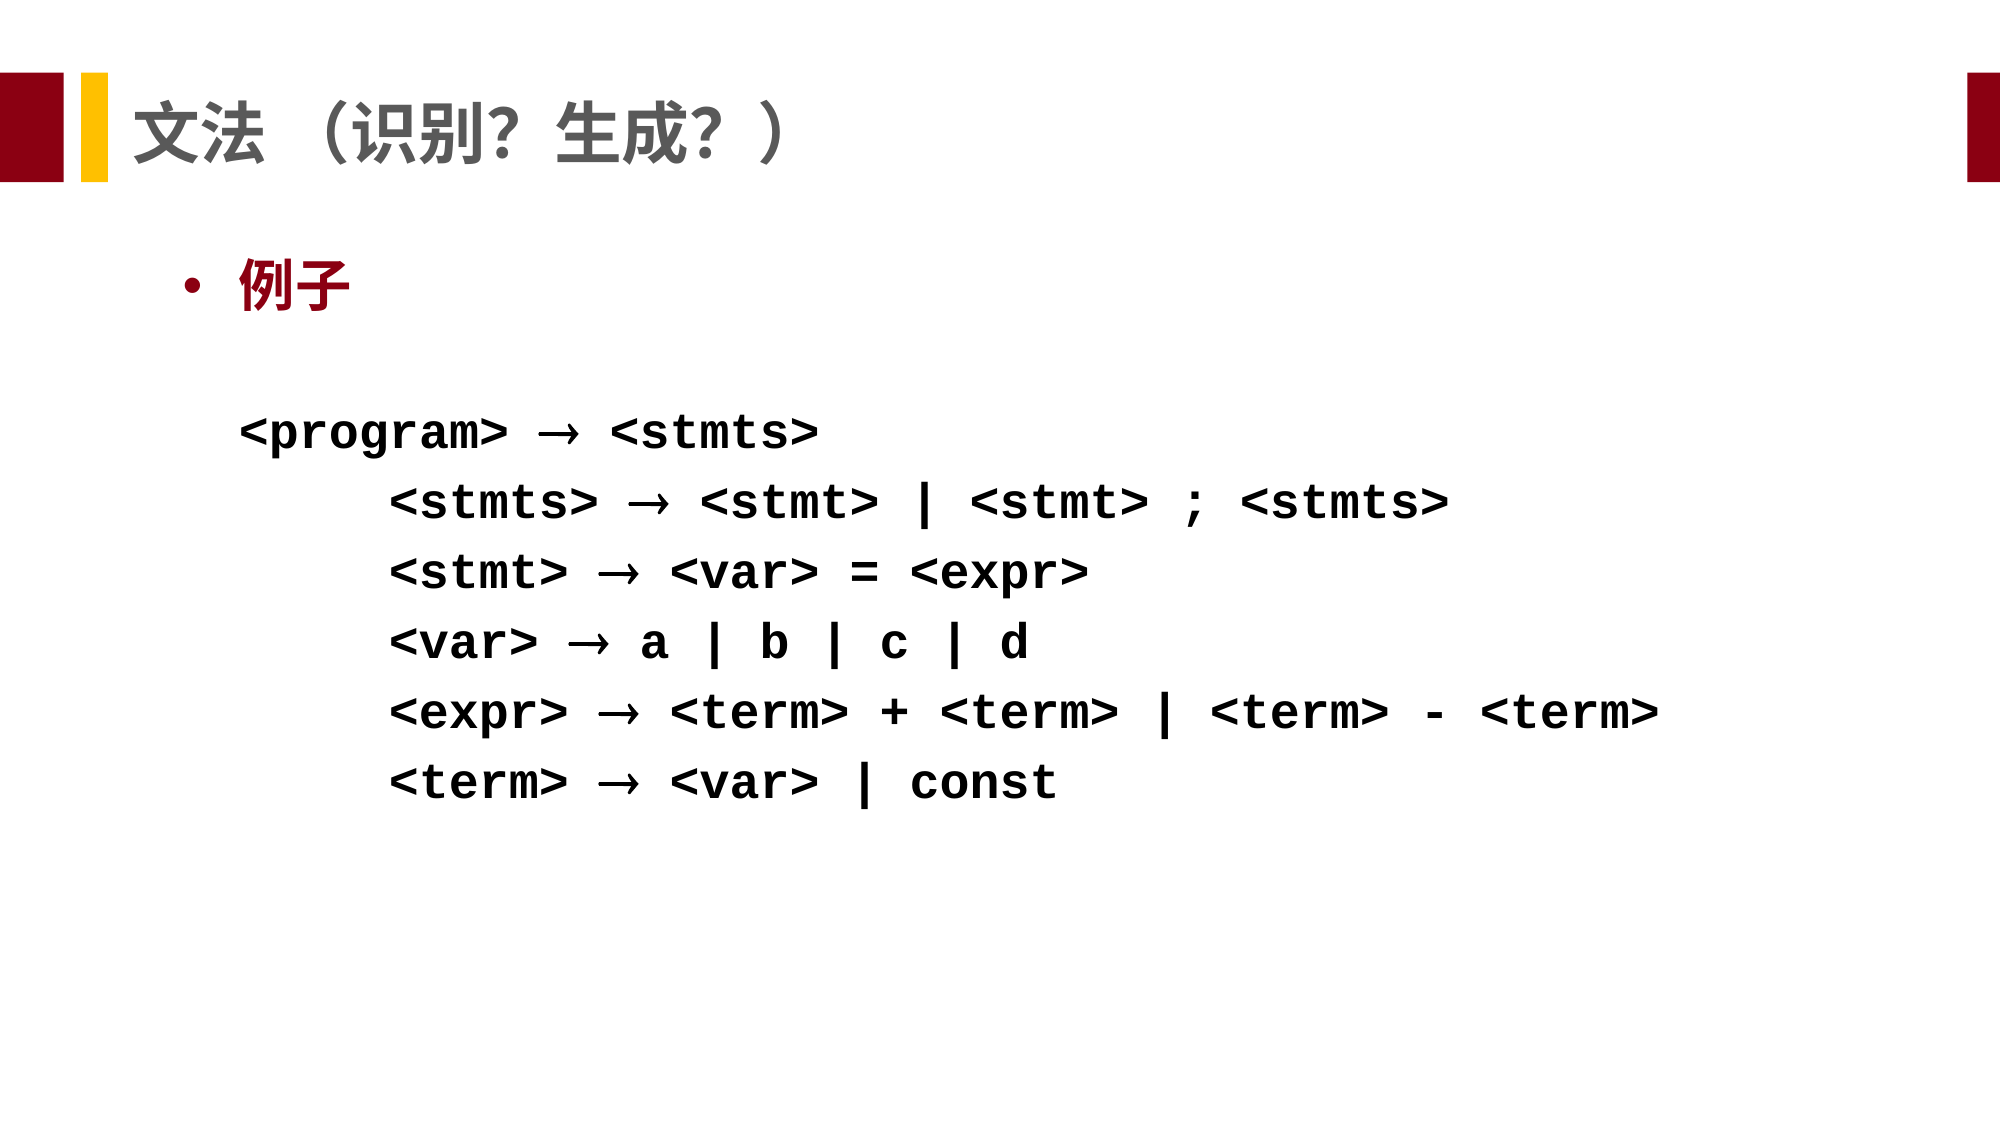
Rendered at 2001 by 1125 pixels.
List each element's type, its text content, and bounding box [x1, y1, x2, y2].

text_box 例子 <program>  <stmts> <stmts>  <stmt> | <stmt> ; <stmts> <stmt>  <var> = <expr> <var>  a | b | c | d <expr>  <term> + <term> | <term> - <term> <term>  <var> | const [167, 182, 1848, 816]
text_box [80, 71, 109, 183]
text_box [1966, 71, 2000, 183]
text_box [0, 71, 65, 183]
text_box 文法 （识别？生成？） [132, 90, 1944, 172]
